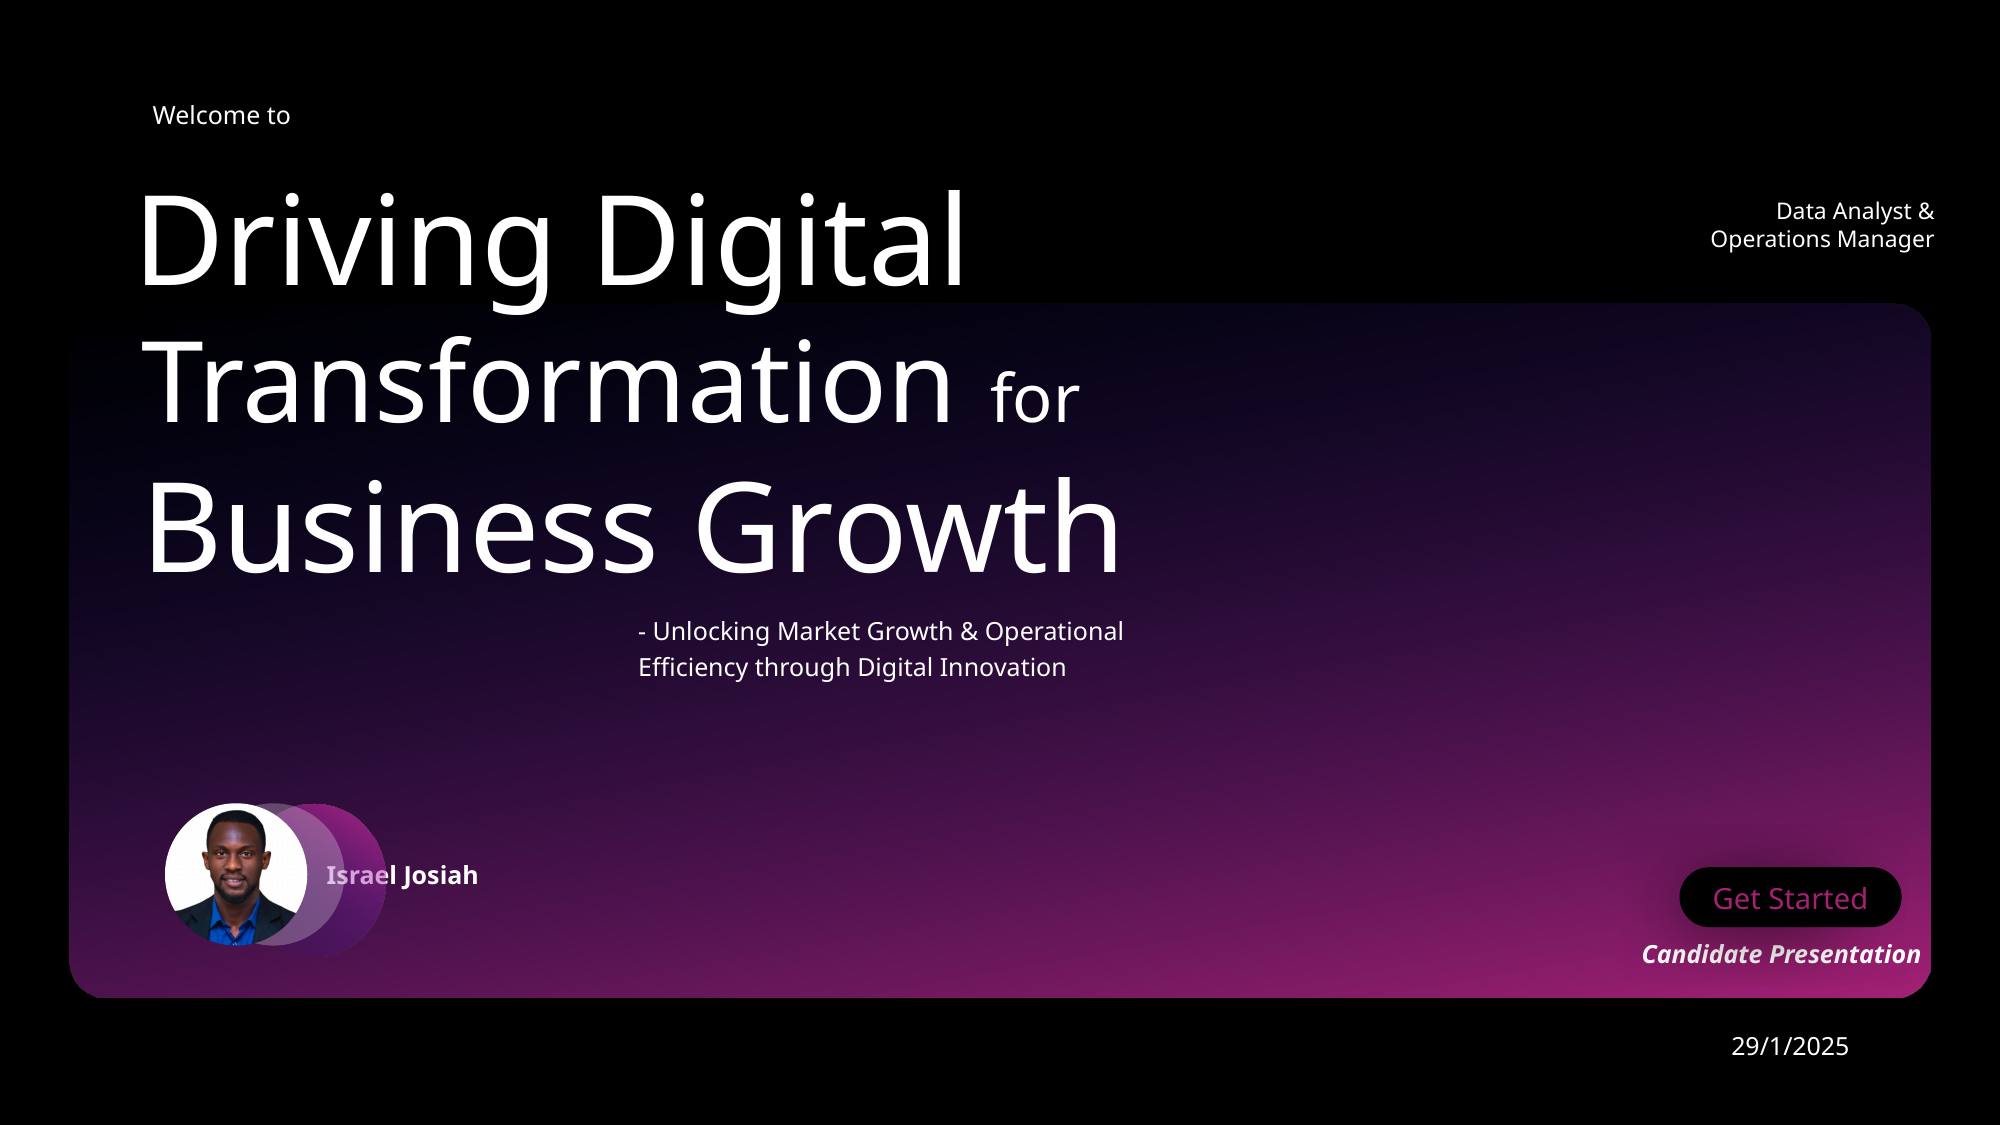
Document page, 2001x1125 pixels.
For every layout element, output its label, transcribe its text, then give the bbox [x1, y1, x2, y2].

text_box Israel Josiah [382, 851, 494, 897]
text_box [1679, 867, 1902, 928]
text_box Driving Digital [118, 152, 987, 318]
text_box [277, 802, 387, 958]
text_box Candidate Presentation [1626, 931, 1699, 977]
text_box [308, 811, 346, 938]
text_box Candidate Presentation [1827, 931, 1937, 977]
text_box Welcome to [138, 91, 307, 137]
text_box 29/1/2025 [1716, 1022, 1865, 1068]
text_box - Unlocking Market Growth & Operational Efficiency through Digital Innovation [623, 602, 1211, 689]
picture [164, 803, 308, 946]
text_box Data Analyst & Operations Manager [1642, 189, 1950, 260]
text_box [68, 302, 1932, 999]
text_box Transformation for Business Growth [126, 290, 1211, 605]
